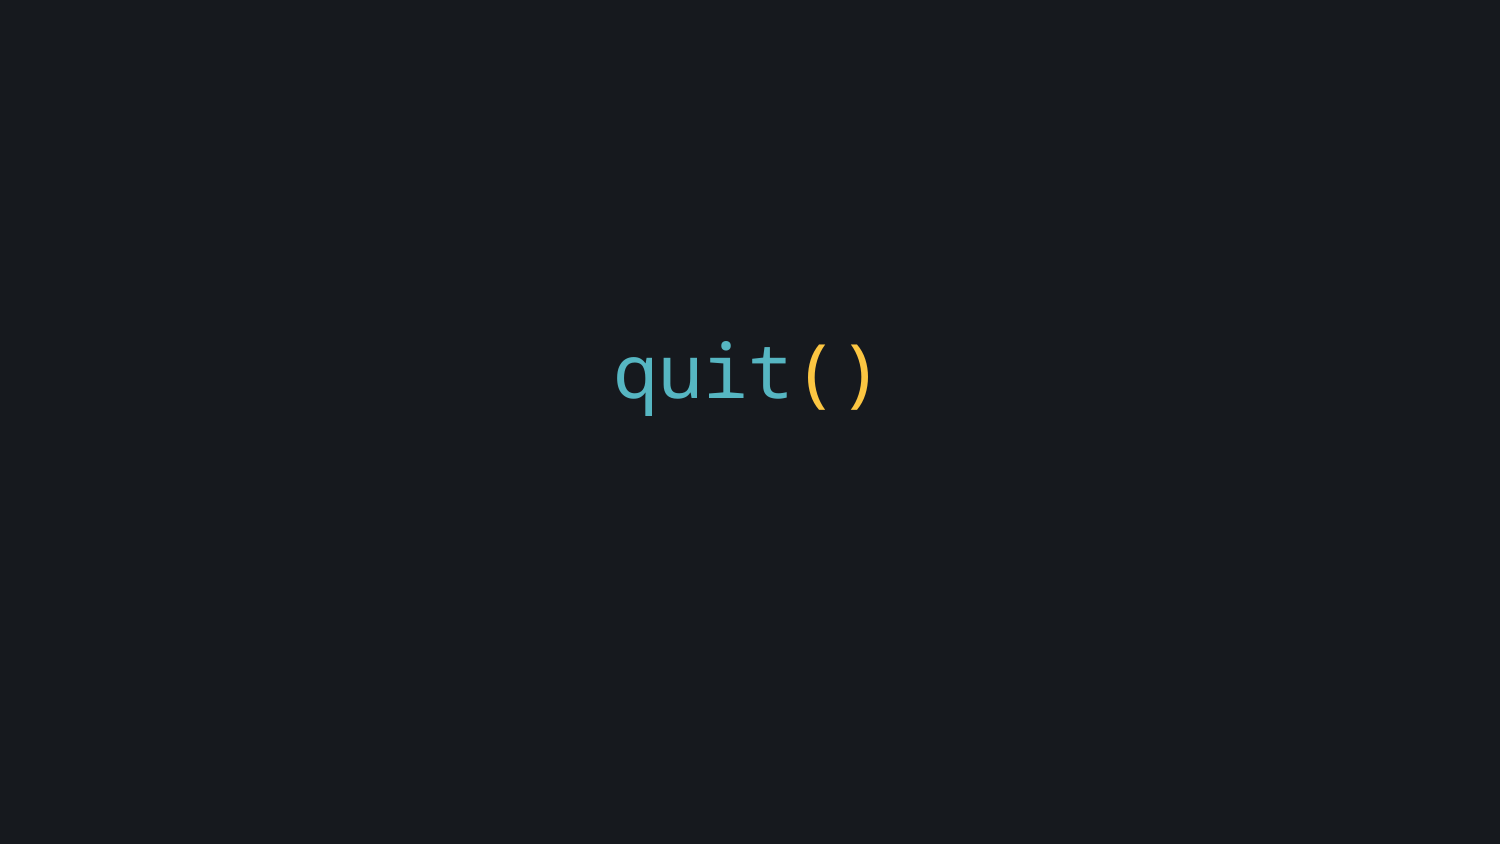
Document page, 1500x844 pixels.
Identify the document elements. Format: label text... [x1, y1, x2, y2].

text_box quit() [599, 315, 901, 421]
